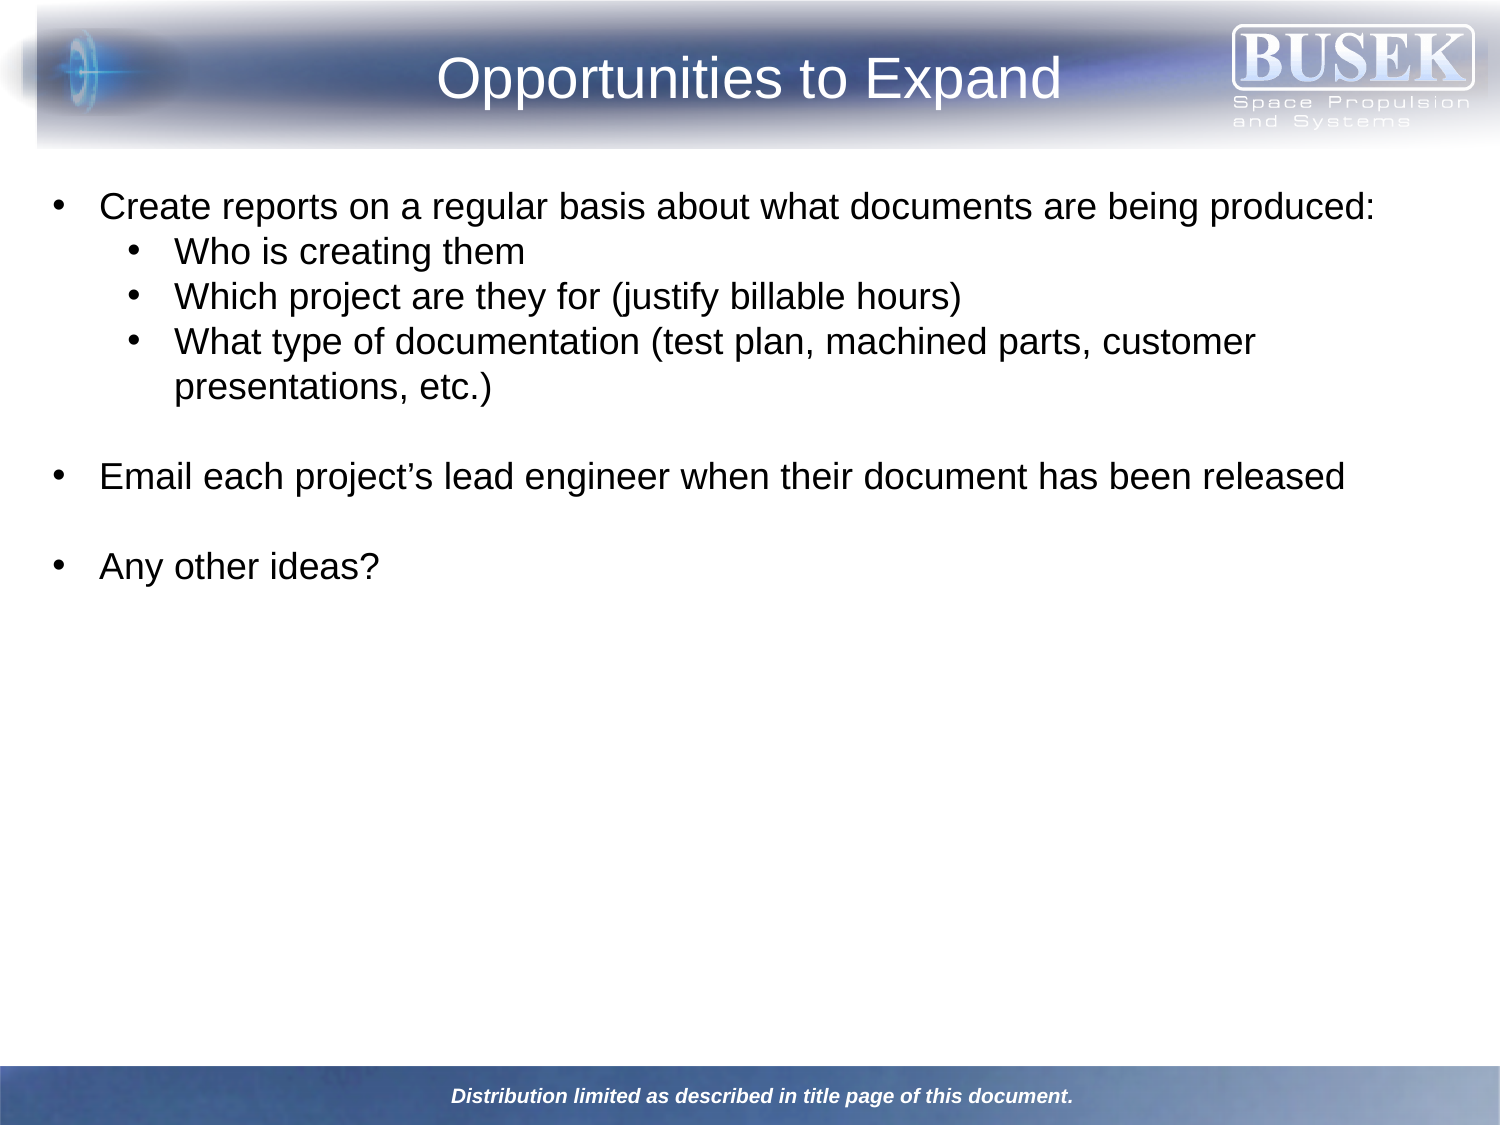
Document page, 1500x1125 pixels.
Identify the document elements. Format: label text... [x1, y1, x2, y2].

picture [1232, 125, 1475, 130]
text_box Create reports on a regular basis about what documents are being produced: Who is creating them Which project are they for (justify billable hours) What type of documentation (test plan, machined parts, customer presentations, etc.) Email each project’s lead engineer when their document has been released Any other ideas? [37, 174, 1475, 595]
text_box Opportunities to Expand [0, 24, 1500, 125]
picture [0, 1066, 1500, 1125]
